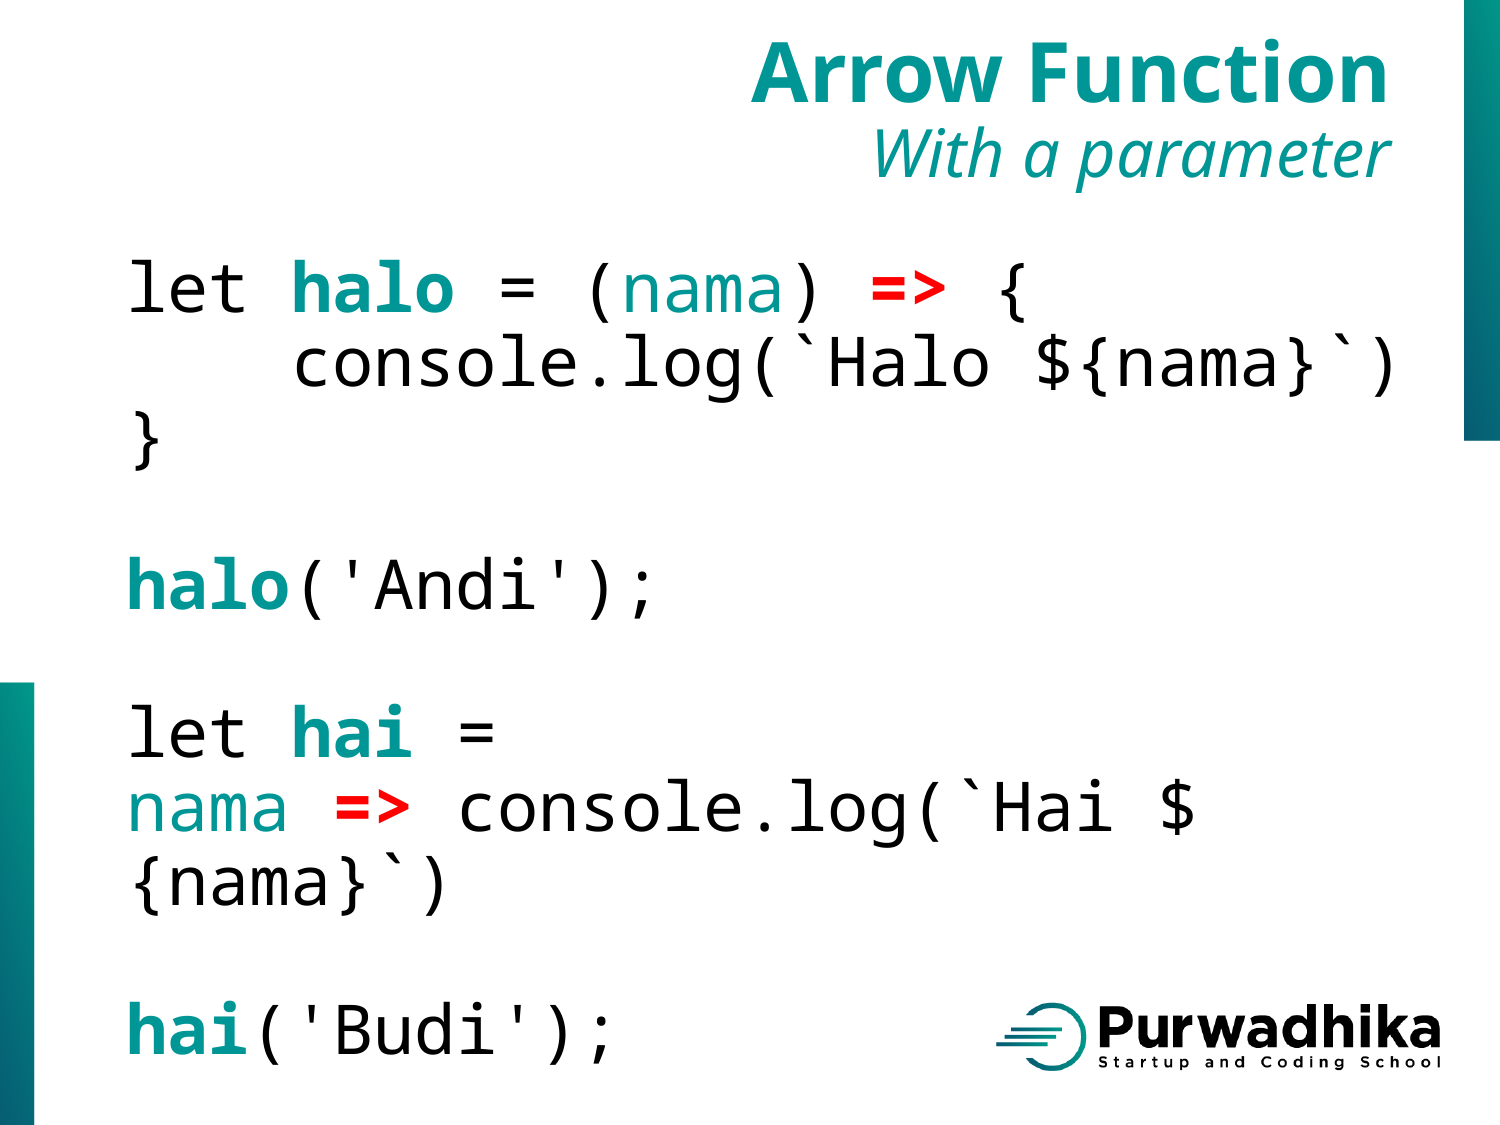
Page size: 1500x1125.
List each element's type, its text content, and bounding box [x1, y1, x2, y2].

text_box Arrow Function With a parameter [279, 0, 1407, 223]
picture [0, 0, 1500, 1125]
text_box let halo = (nama) => { console.log(`Halo ${nama}`) } halo('Andi'); let hai = nama => console.log(`Hai ${nama}`) hai('Budi'); [111, 245, 1482, 1074]
